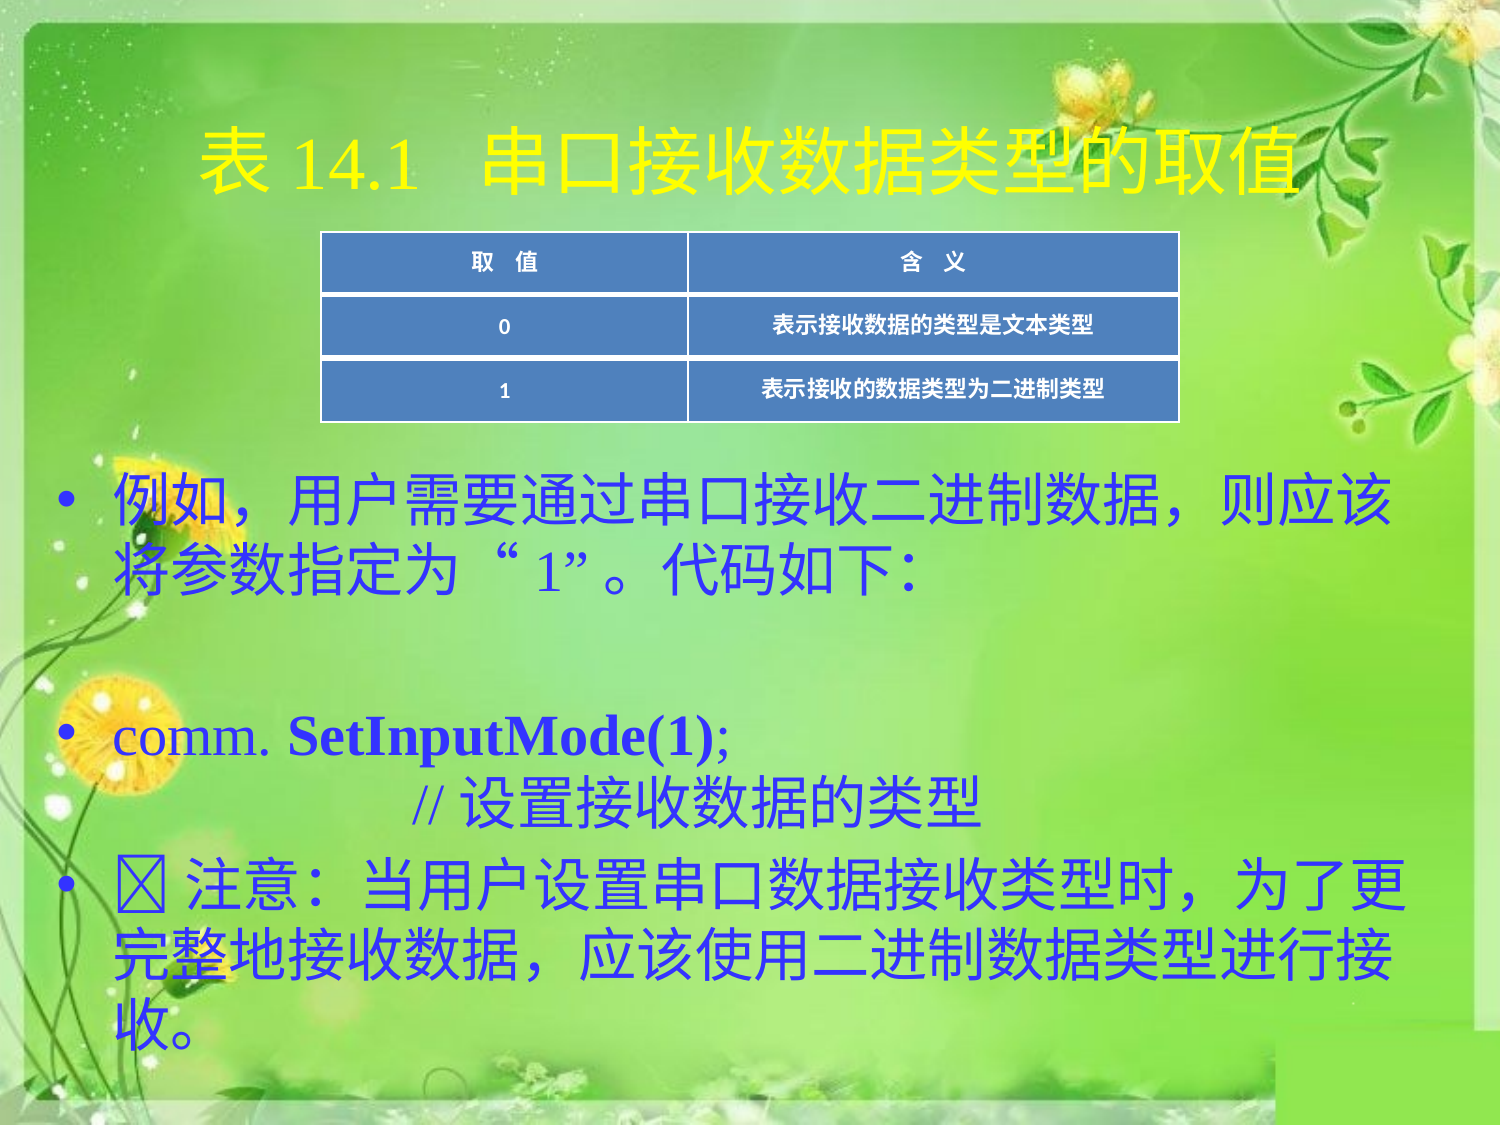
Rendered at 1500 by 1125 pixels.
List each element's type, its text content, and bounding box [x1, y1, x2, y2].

table_header 取 值 [322, 233, 687, 292]
list 例如，用户需要通过串口接收二进制数据，则应该将参数指定为“1”。代码如下： comm. SetInputMode(1); //设置接收数据的类型 注意：当用户设置串口数据接收类型时，为了更完整地接收数据，应该使用二进制数据类型进行接收。 [41, 456, 1449, 1071]
table_cell 表示接收的数据类型为二进制类型 [689, 361, 1178, 421]
table_cell 1 [322, 361, 687, 421]
table_cell 表示接收数据的类型是文本类型 [689, 297, 1178, 355]
table_header 含 义 [689, 233, 1178, 292]
title 表14.1 串口接收数据类型的取值 [29, 66, 1471, 254]
picture [0, 0, 1500, 1125]
table_cell 0 [322, 297, 687, 355]
